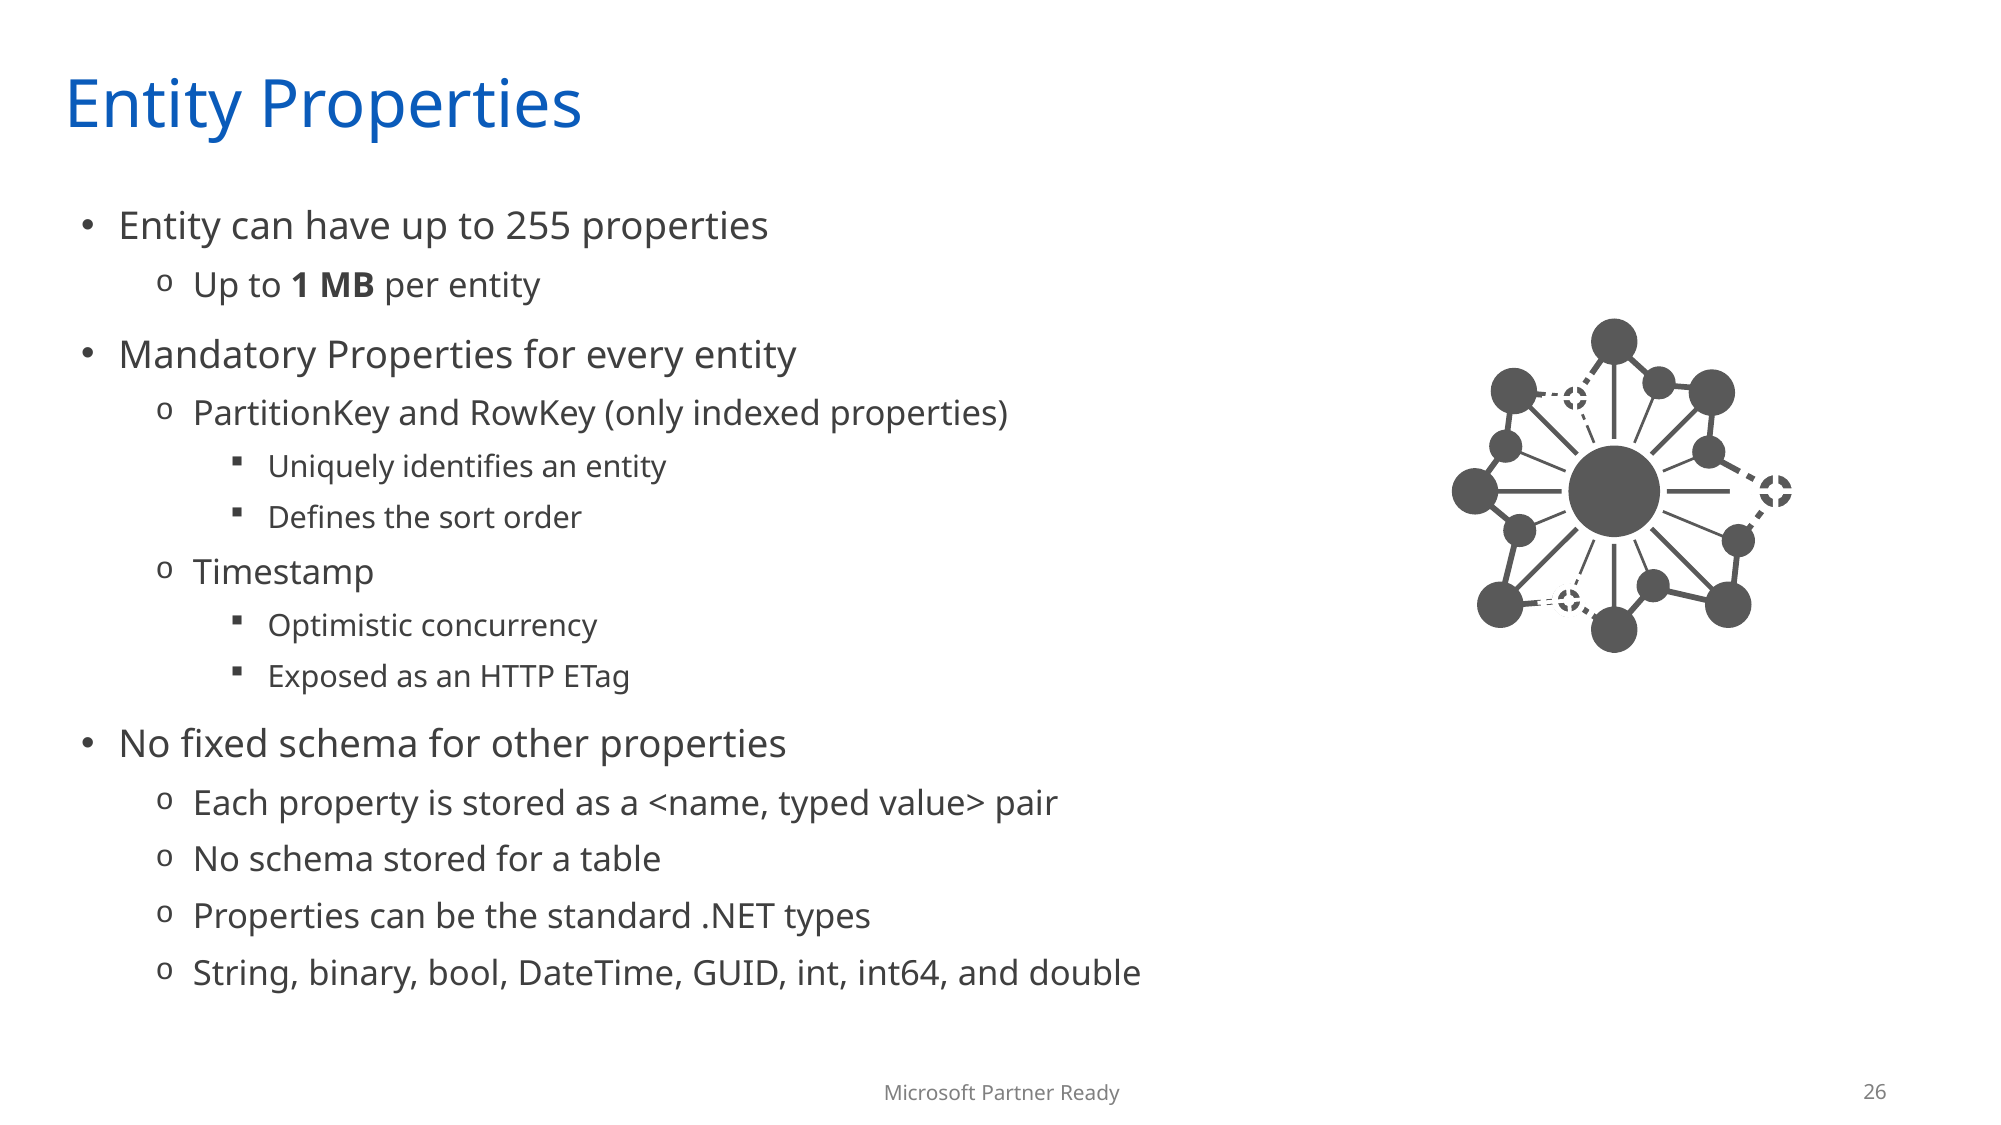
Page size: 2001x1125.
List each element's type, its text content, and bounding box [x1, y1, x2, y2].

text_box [1451, 318, 1822, 653]
title Entity Properties [49, 49, 1899, 162]
list Entity can have up to 255 properties Up to 1 MB per entity Mandatory Properties for every entity PartitionKey and RowKey (only indexed properties) Uniquely identifies an entity Defines the sort order Timestamp Optimistic concurrency Exposed as an HTTP ETag No fixed schema for other properties Each property is stored as a <name, typed value> pair No schema stored for a table Properties can be the standard .NET types String, binary, bool, DateTime, GUID, int, int64, and double [66, 187, 1899, 1001]
slide_number 26 [1451, 1062, 1902, 1123]
